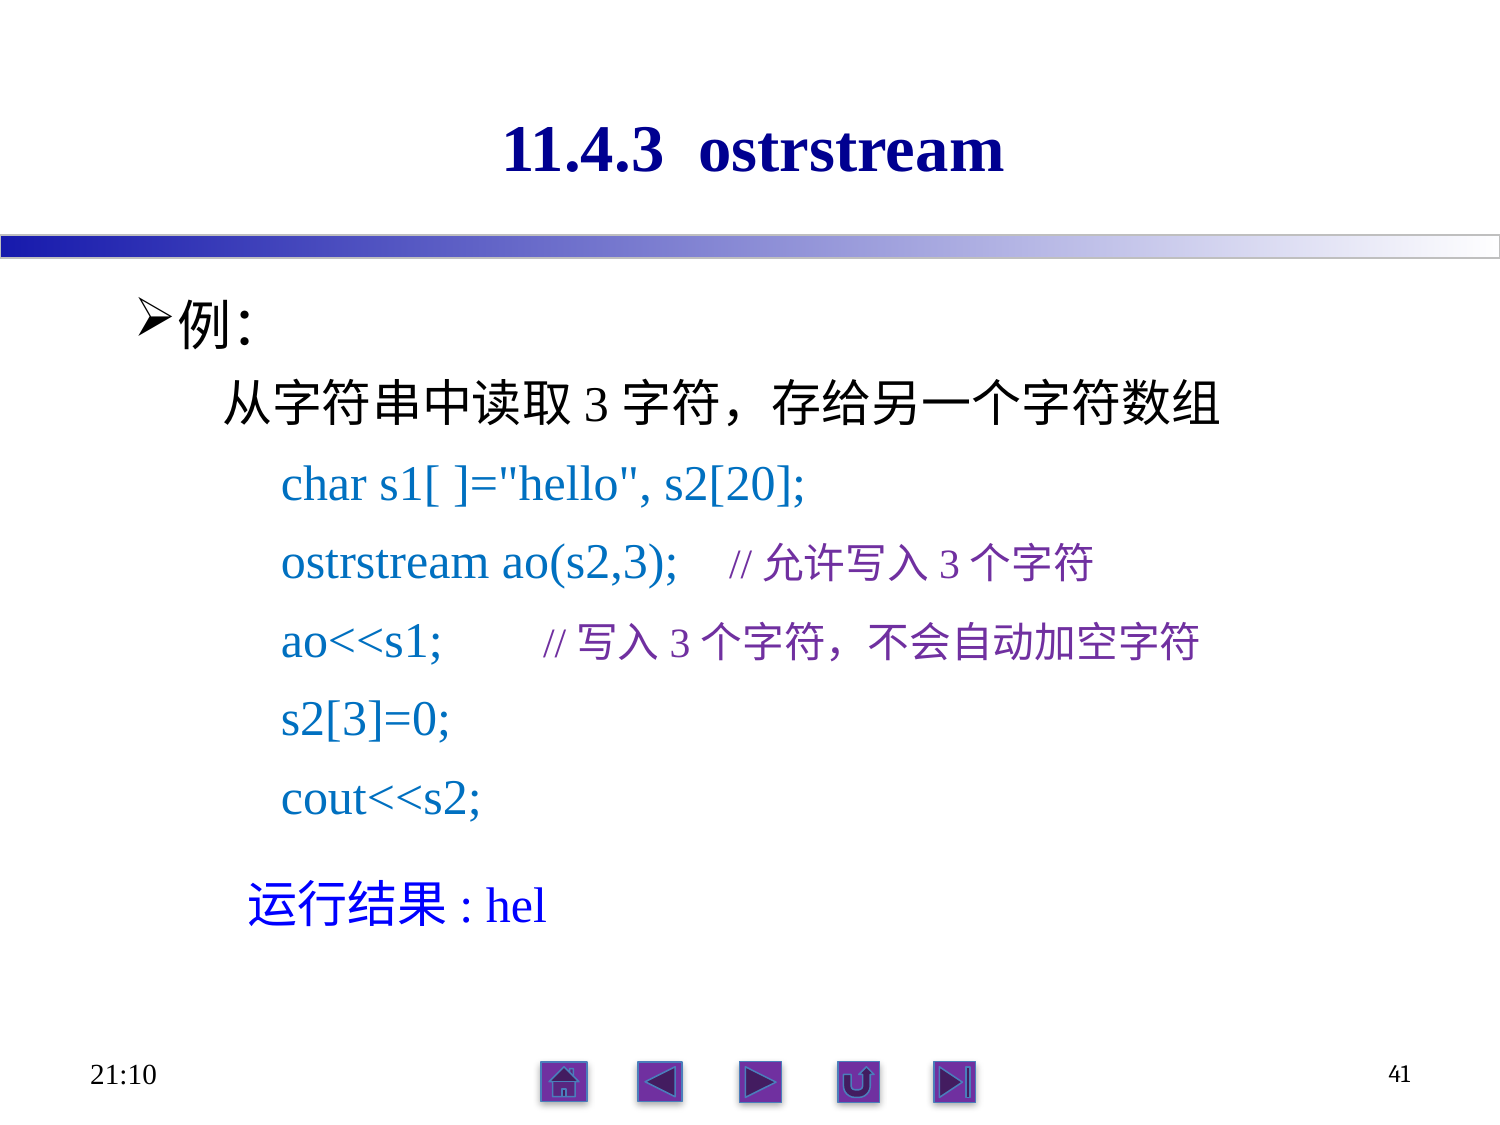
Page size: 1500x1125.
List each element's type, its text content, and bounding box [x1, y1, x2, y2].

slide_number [75, 1042, 425, 1103]
title 11.4.3 ostrstream [153, 50, 1354, 239]
list 例： 从字符串中读取3字符，存给另一个字符数组 char s1[ ]="hello", s2[20]; ostrstream ao(s2,3); //允许写入3个字符 ao<<s1; //写入3个字符，不会自动加空字符 s2[3]=0; cout<<s2; 运行结果: hel [119, 276, 1384, 1043]
slide_number 41 [1074, 1042, 1425, 1103]
